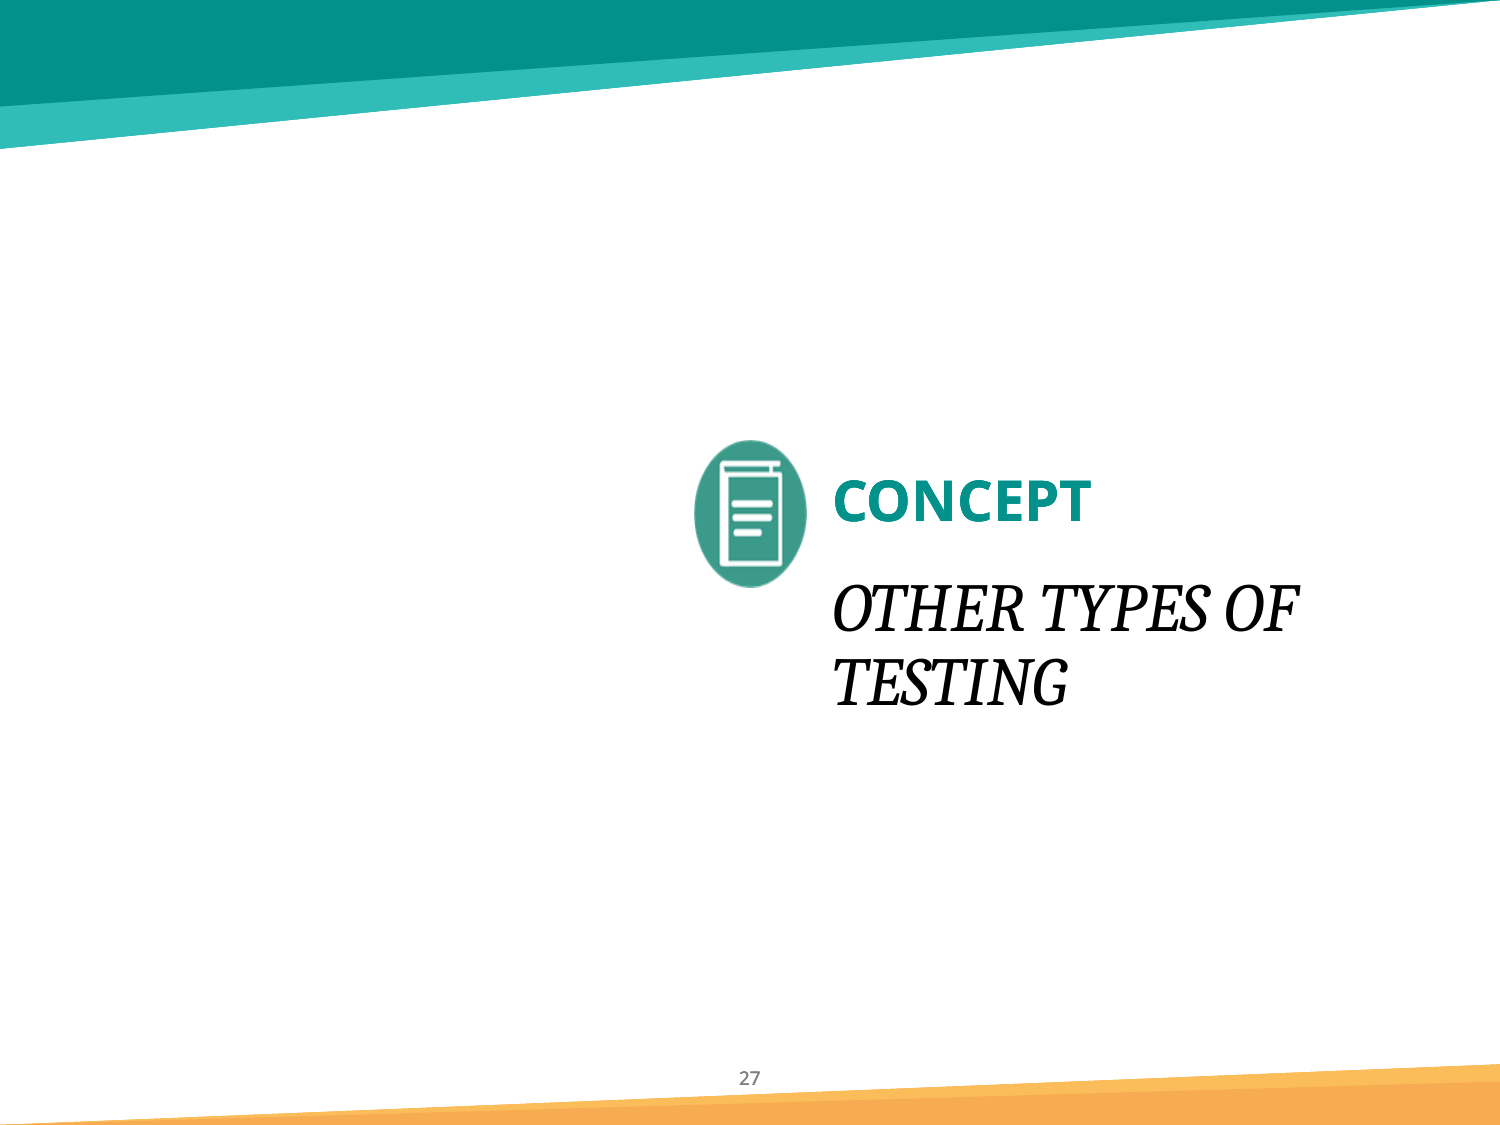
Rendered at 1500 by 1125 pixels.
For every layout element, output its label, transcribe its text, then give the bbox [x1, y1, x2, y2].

list Other Types of Testing [817, 564, 1407, 811]
picture [694, 440, 807, 588]
